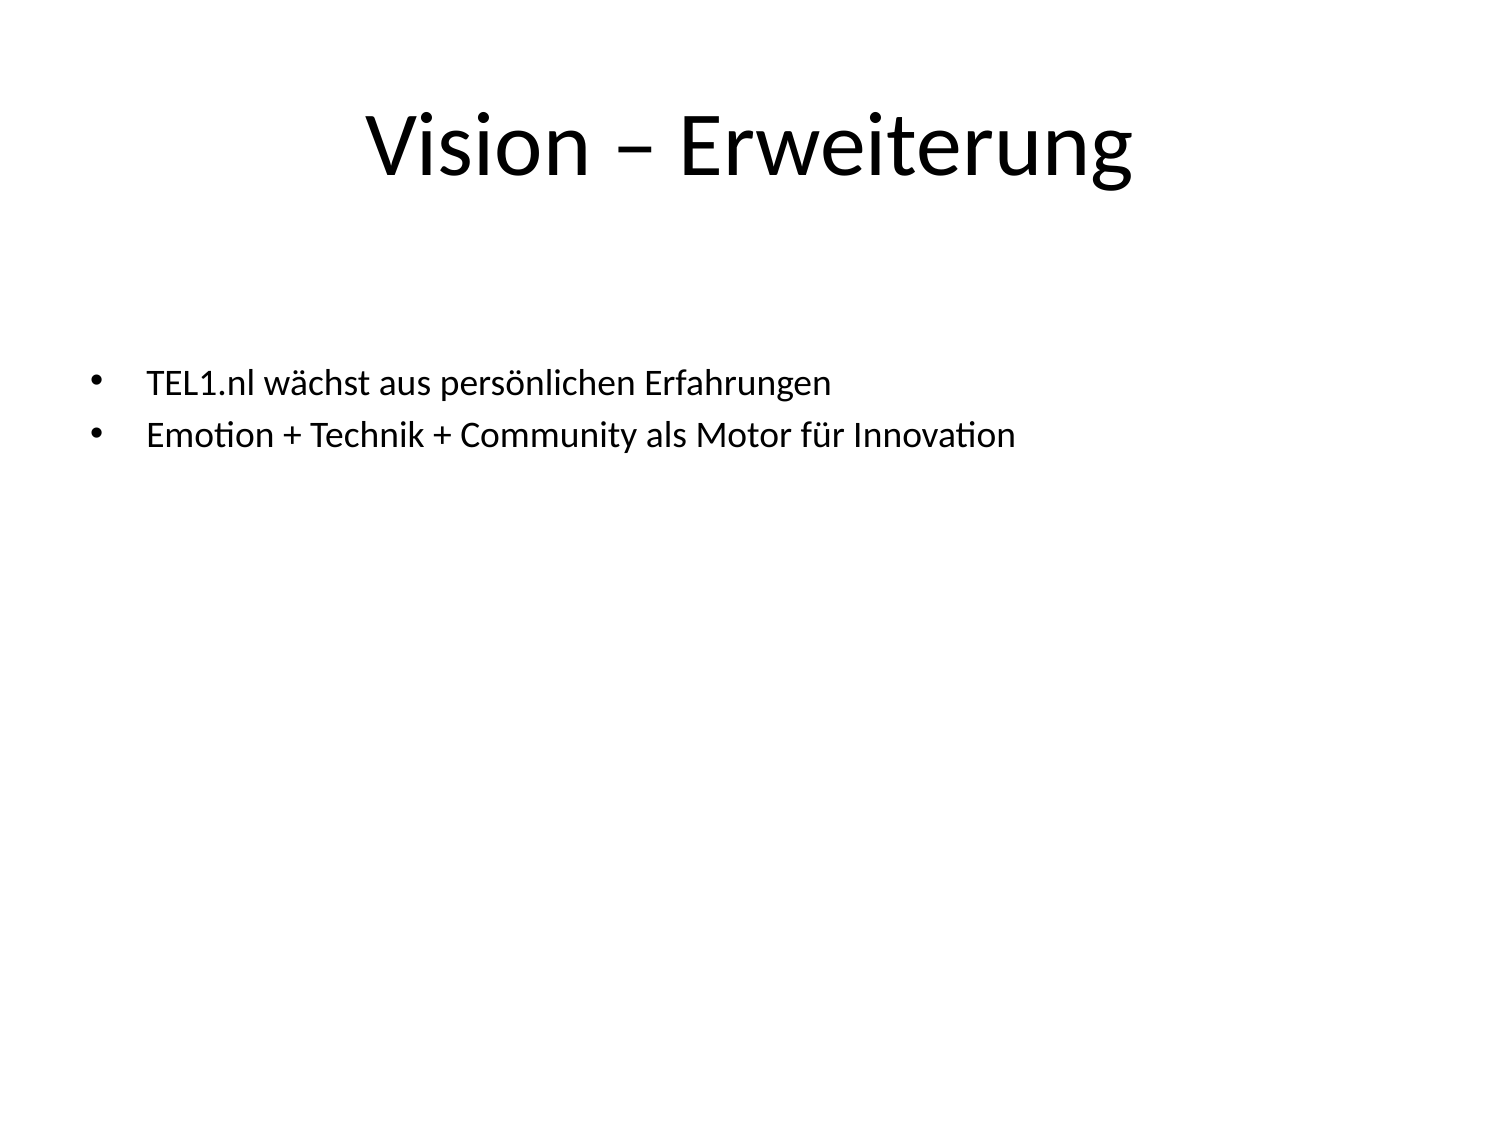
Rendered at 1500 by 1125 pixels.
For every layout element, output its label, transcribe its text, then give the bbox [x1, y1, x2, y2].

list TEL1.nl wächst aus persönlichen Erfahrungen Emotion + Technik + Community als Motor für Innovation [75, 262, 1425, 1005]
title Vision – Erweiterung [75, 45, 1425, 233]
